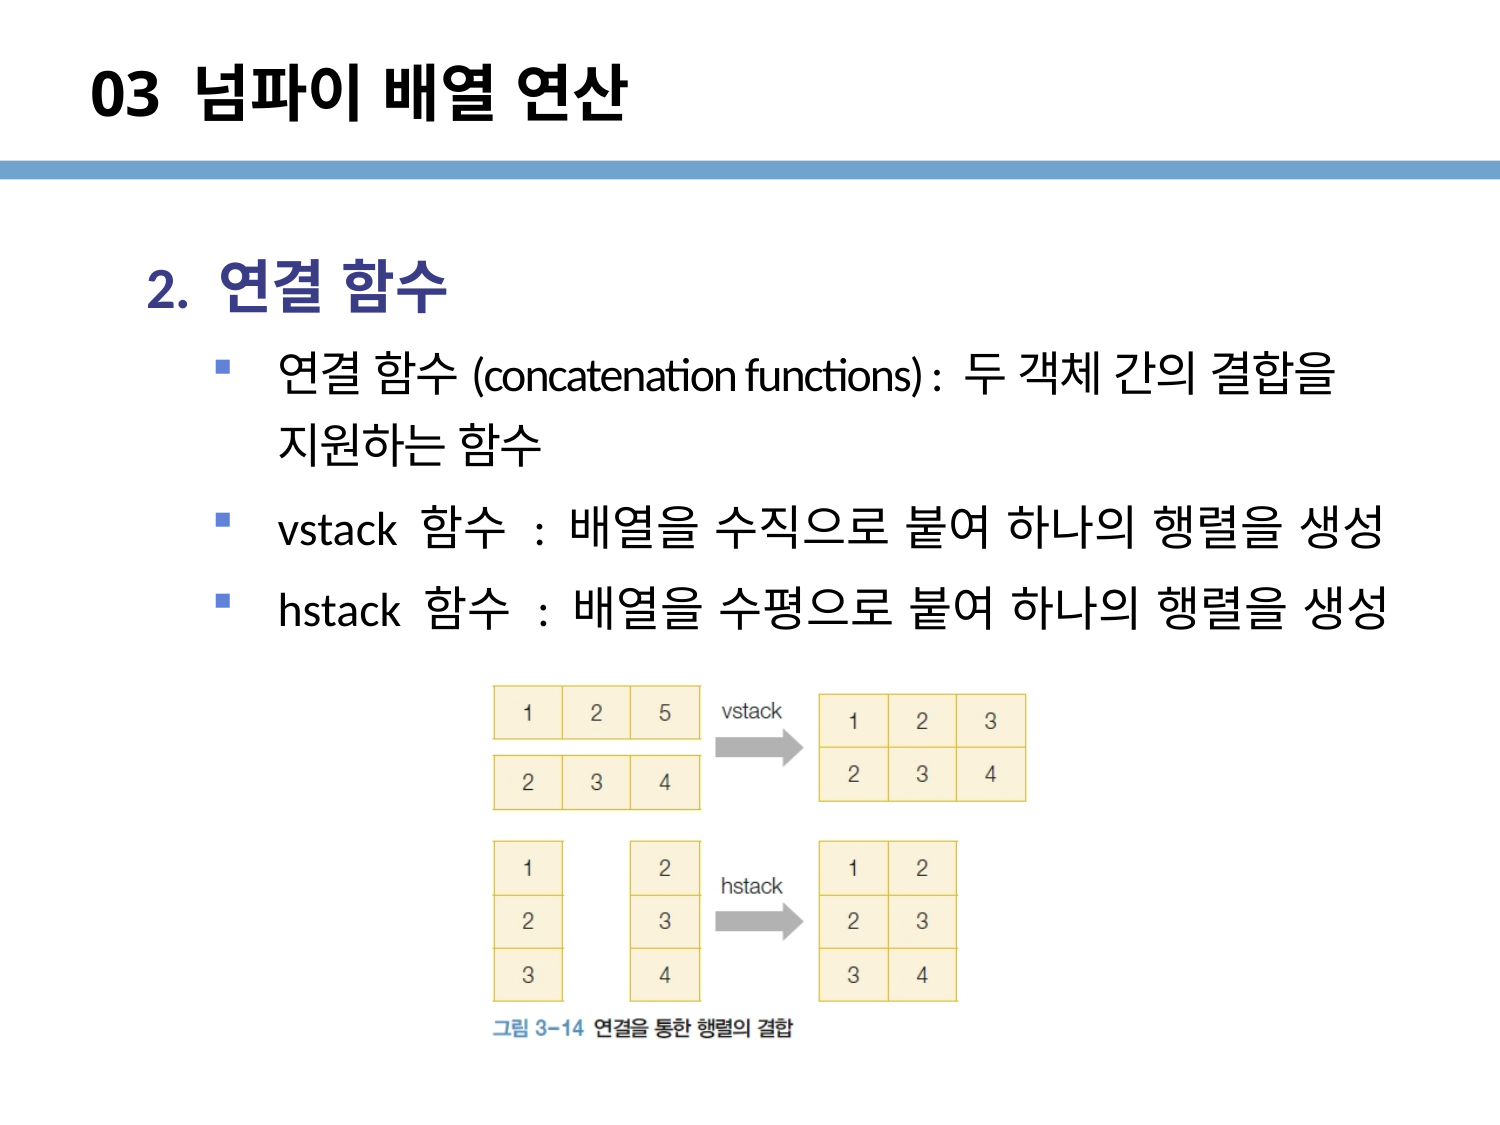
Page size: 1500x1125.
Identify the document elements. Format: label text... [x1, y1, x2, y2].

picture [487, 682, 1032, 1044]
list 2. 연결 함수 연결 함수(concatenation functions) : 두 객체 간의 결합을 지원하는 함수 vstack 함수 : 배열을 수직으로 붙여 하나의 행렬을 생성 hstack 함수 : 배열을 수평으로 붙여 하나의 행렬을 생성 [75, 225, 1444, 1072]
title 03 넘파이 배열 연산 [75, 45, 1250, 139]
